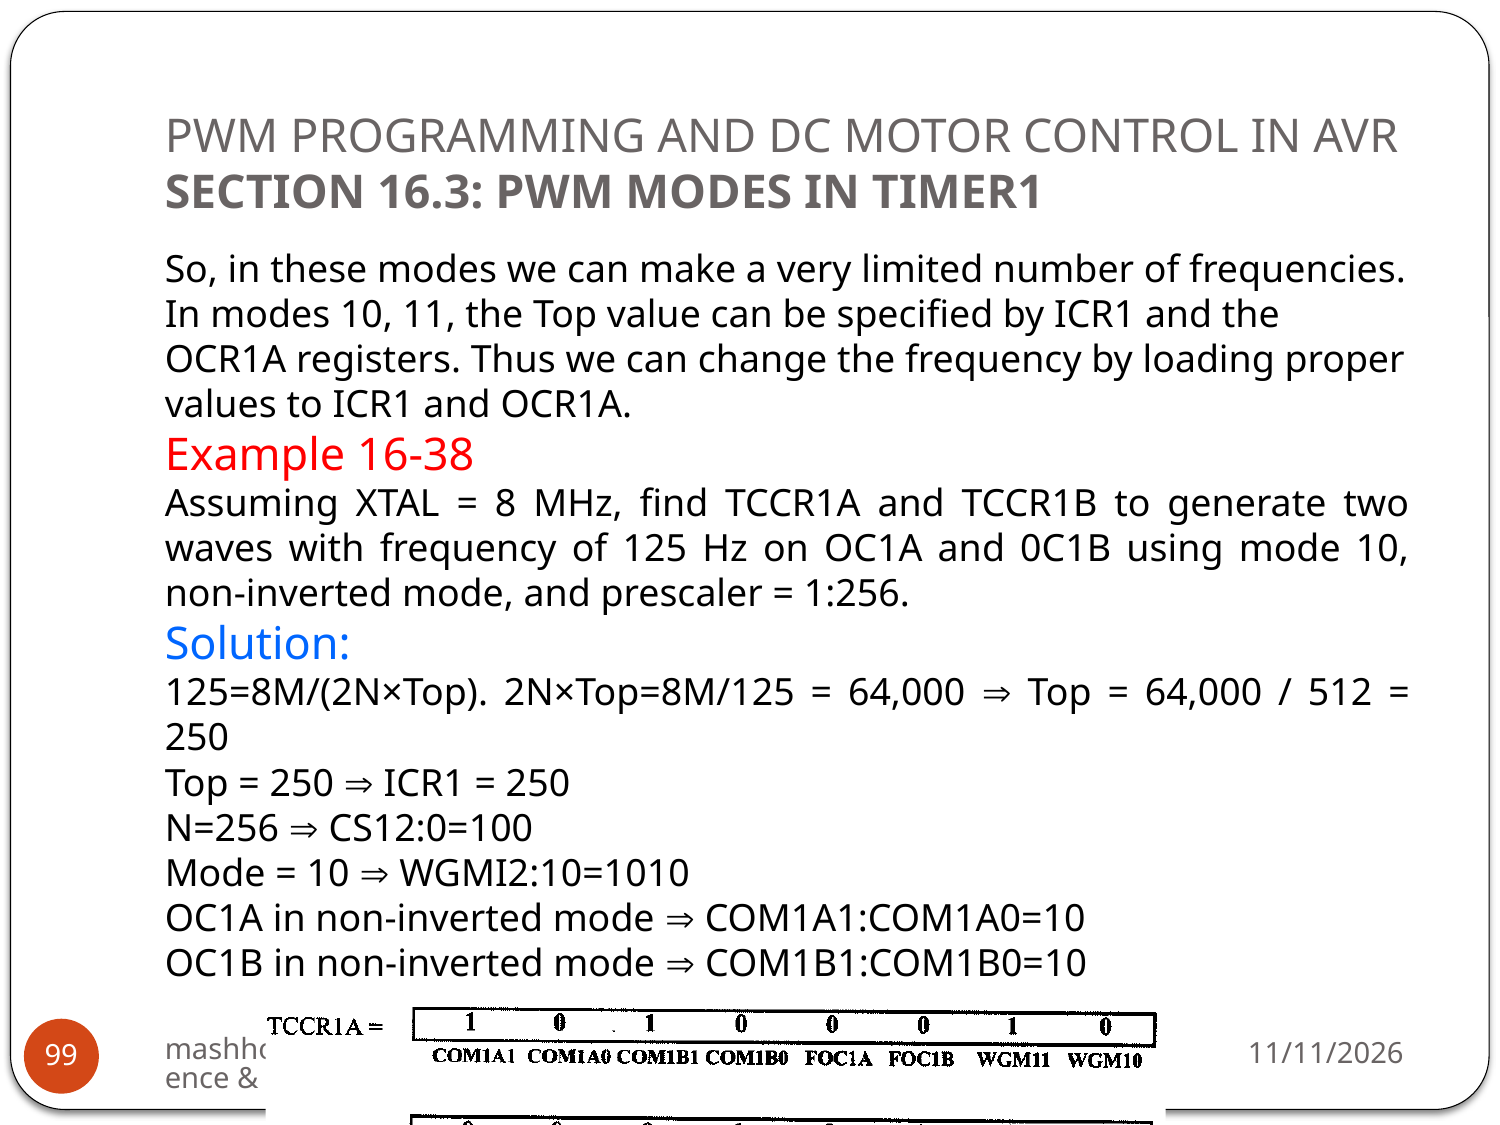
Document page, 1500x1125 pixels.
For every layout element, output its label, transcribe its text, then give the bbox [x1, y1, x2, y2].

list So, in these modes we can make a very limited number of frequencies. In modes 10, 11, the Top value can be specified by ICR1 and the OCR1A registers. Thus we can change the frequency by loading proper values to ICR1 and OCR1A. Example 16-38 Assuming XTAL = 8 MHz, find TCCR1A and TCCR1B to generate two waves with frequency of 125 Hz on OC1A and 0C1B using mode 10, non-inverted mode, and prescaler = 1:256. Solution: 125=8M/(2N×Top). 2N×Top=8M/125 = 64,000  Top = 64,000 / 512 = 250 Top = 250  ICR1 = 250 N=256  CS12:0=100 Mode = 10  WGMI2:10=1010 OC1A in non-inverted mode  COM1A1:COM1A0=10 OC1B in non-inverted mode  COM1B1:COM1B0=10 [150, 237, 1425, 997]
title PWM PROGRAMMING AND DC MOTOR CONTROL IN AVR SECTION 16.3: PWM MODES IN TIMER1 [150, 45, 1425, 233]
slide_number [1173, 1015, 1419, 1094]
footer mashhoun@iust.ac.ir Iran Univ of Science & Tech [150, 1012, 259, 1088]
picture [265, 978, 1166, 1125]
slide_number 99 [23, 1018, 99, 1094]
